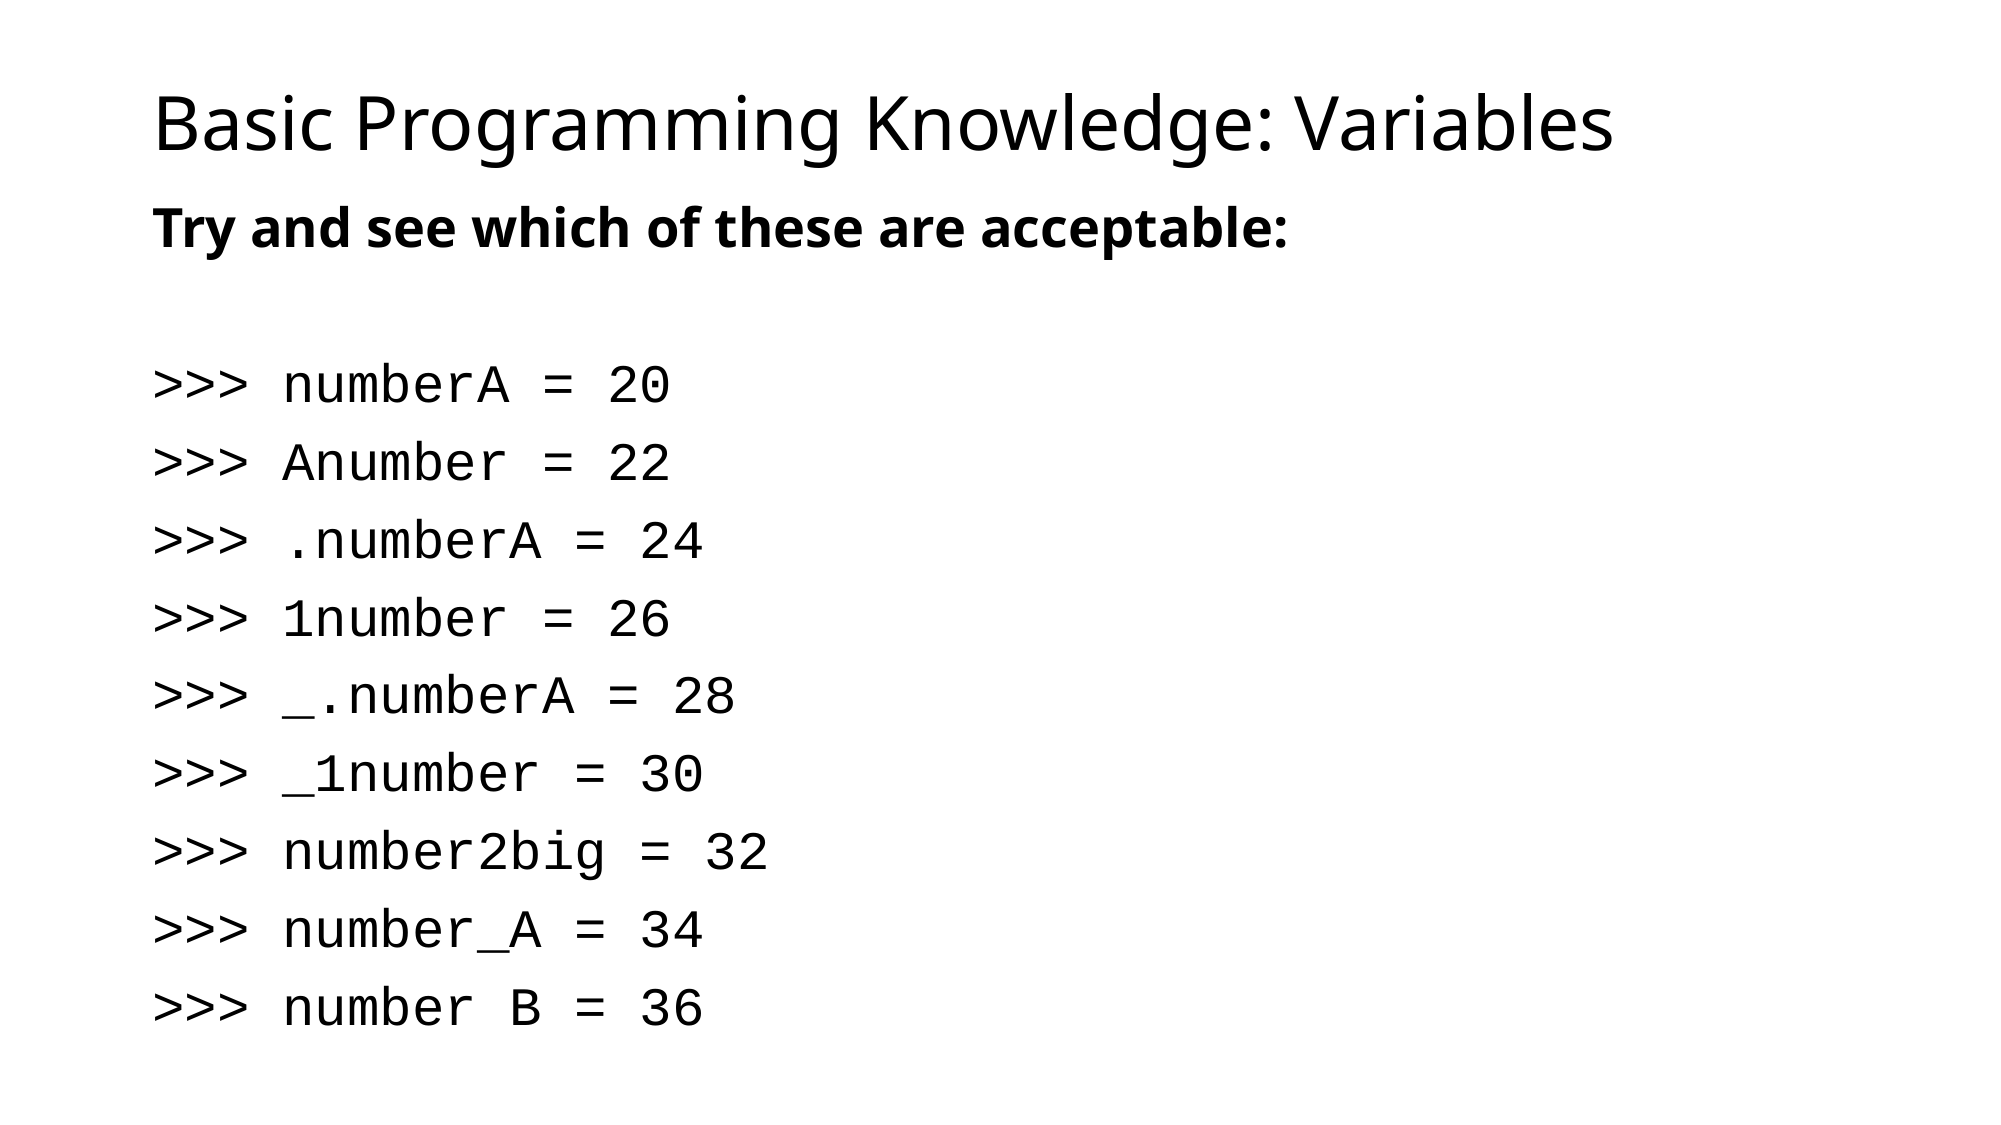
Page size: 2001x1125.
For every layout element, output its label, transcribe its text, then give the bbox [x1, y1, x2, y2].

title Basic Programming Knowledge: Variables [137, 59, 1863, 193]
list Try and see which of these are acceptable: >>> numberA = 20 >>> Anumber = 22 >>> .numberA = 24 >>> 1number = 26 >>> _.numberA = 28 >>> _1number = 30 >>> number2big = 32 >>> number_A = 34 >>> number B = 36 [137, 193, 1863, 1052]
